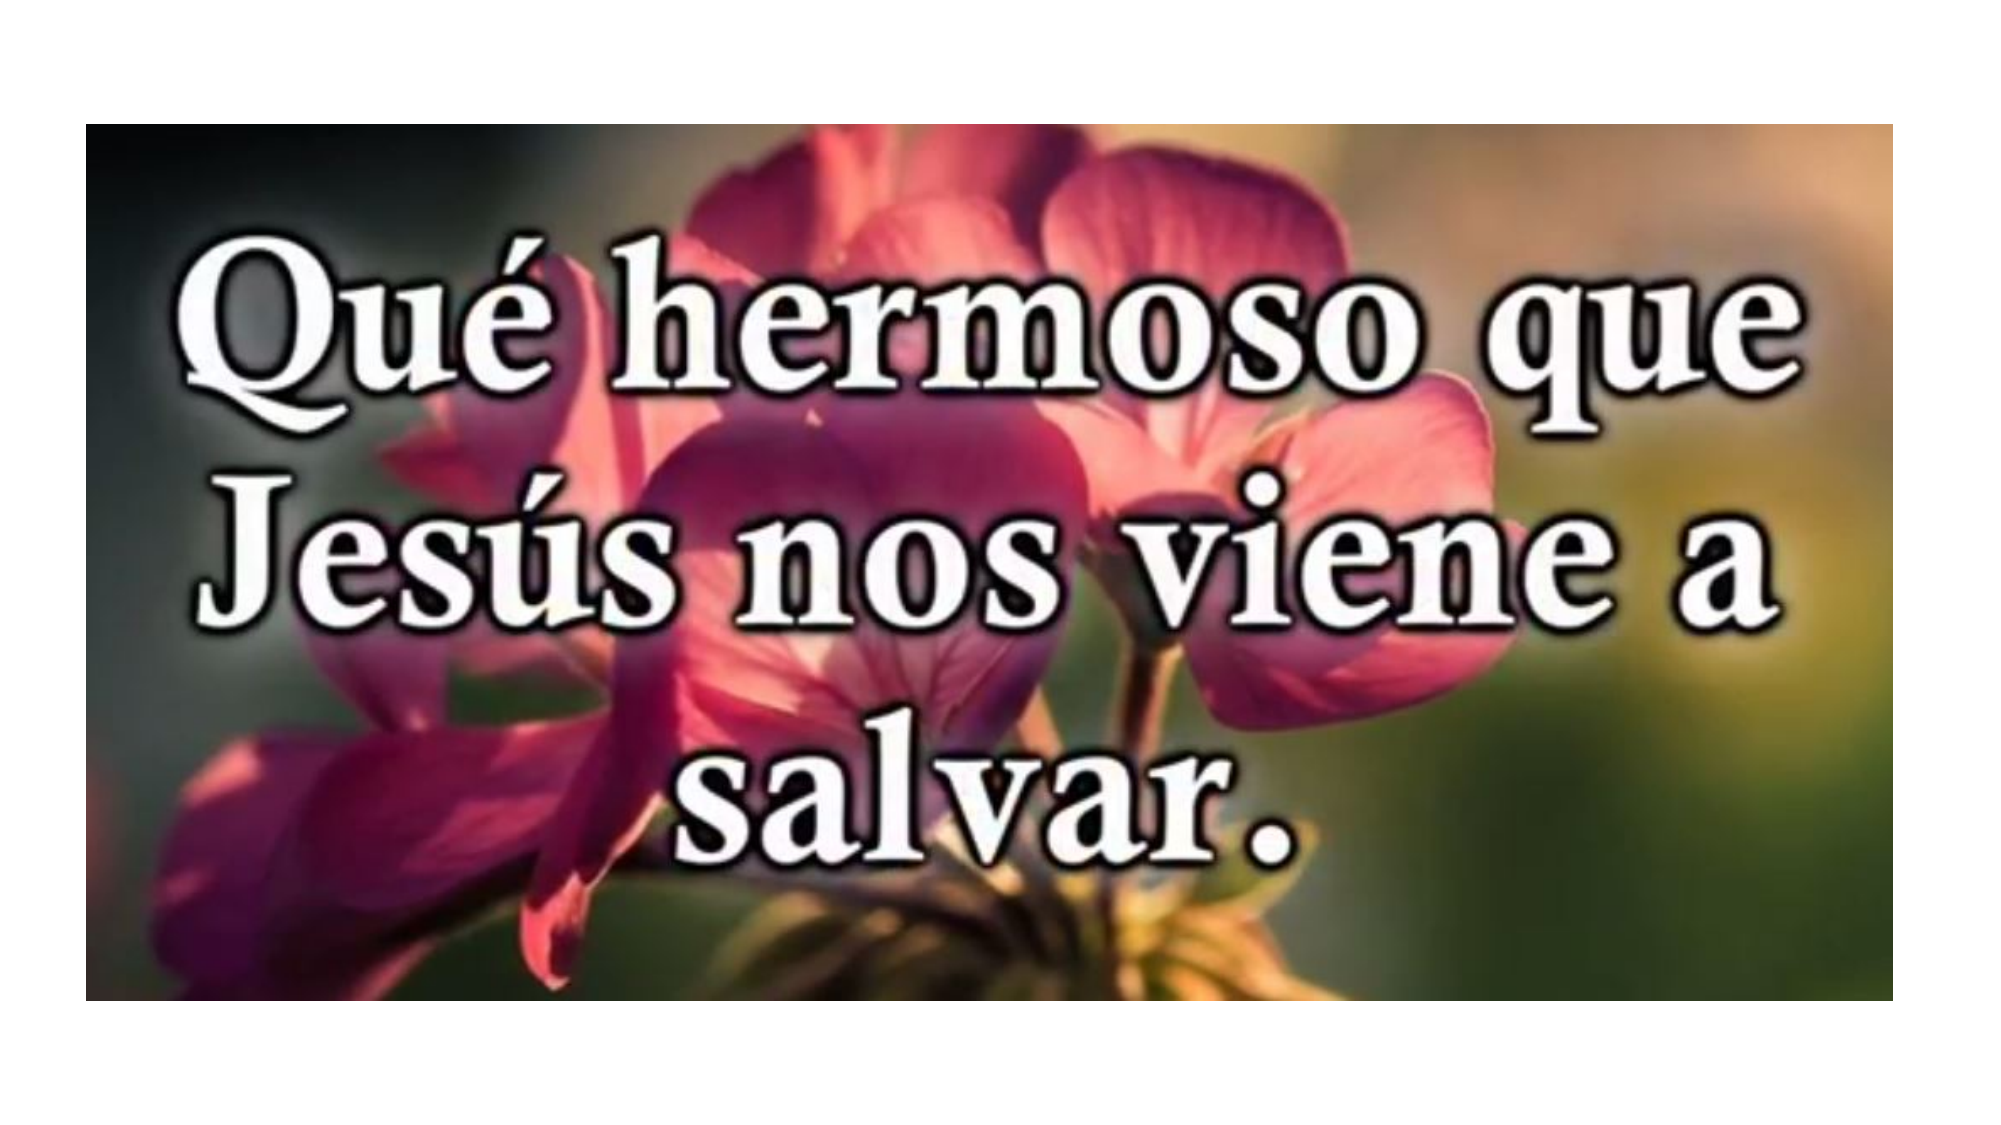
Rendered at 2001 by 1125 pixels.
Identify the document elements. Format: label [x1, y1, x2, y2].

picture [86, 123, 1893, 1001]
